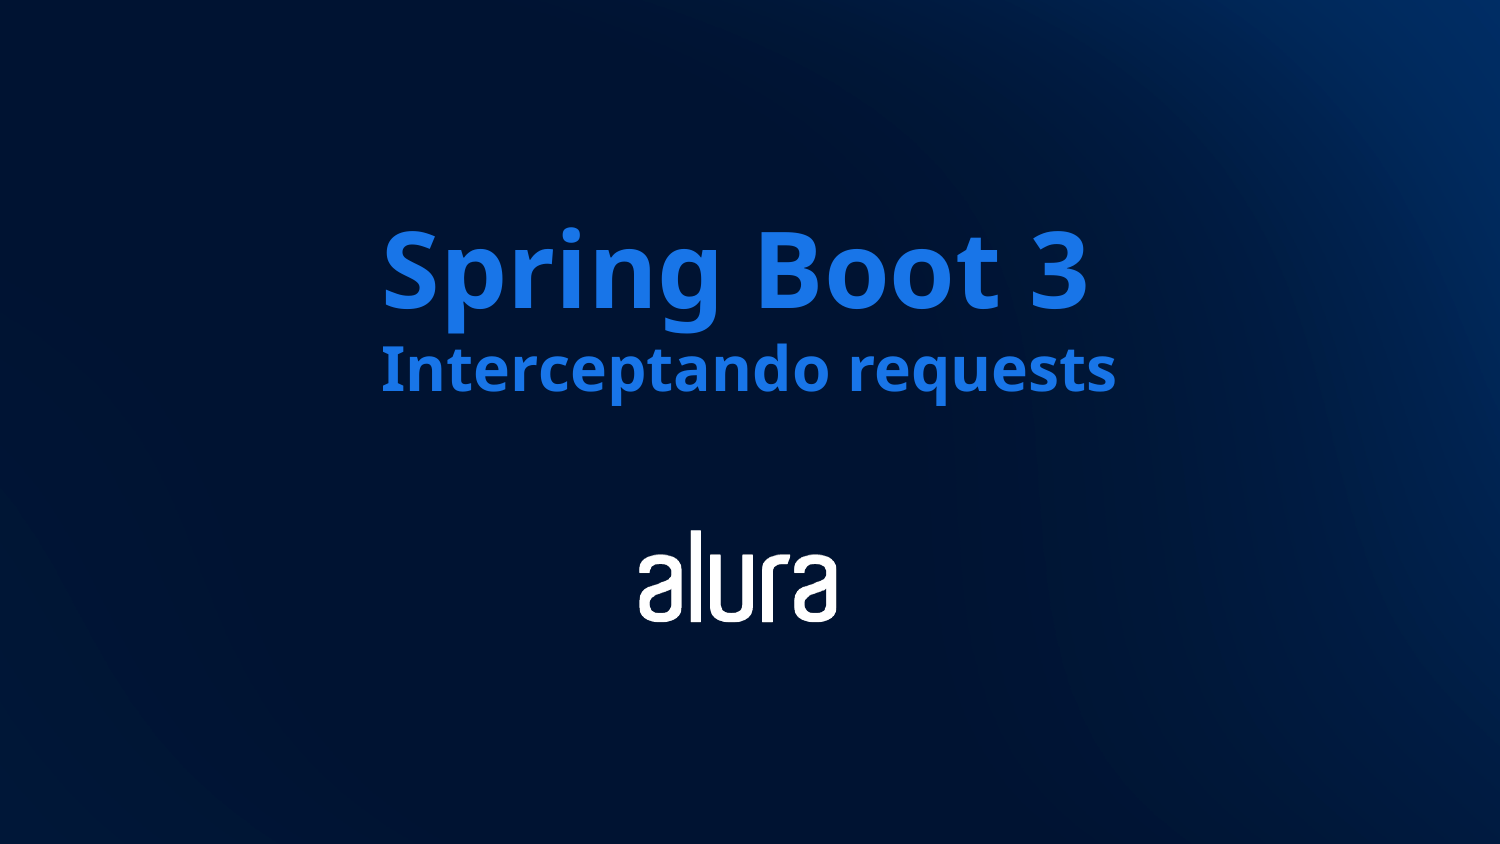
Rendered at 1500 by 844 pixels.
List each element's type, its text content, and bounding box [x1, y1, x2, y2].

text_box Spring Boot 3 Interceptando requests [101, 186, 1399, 422]
picture [0, 0, 1500, 844]
